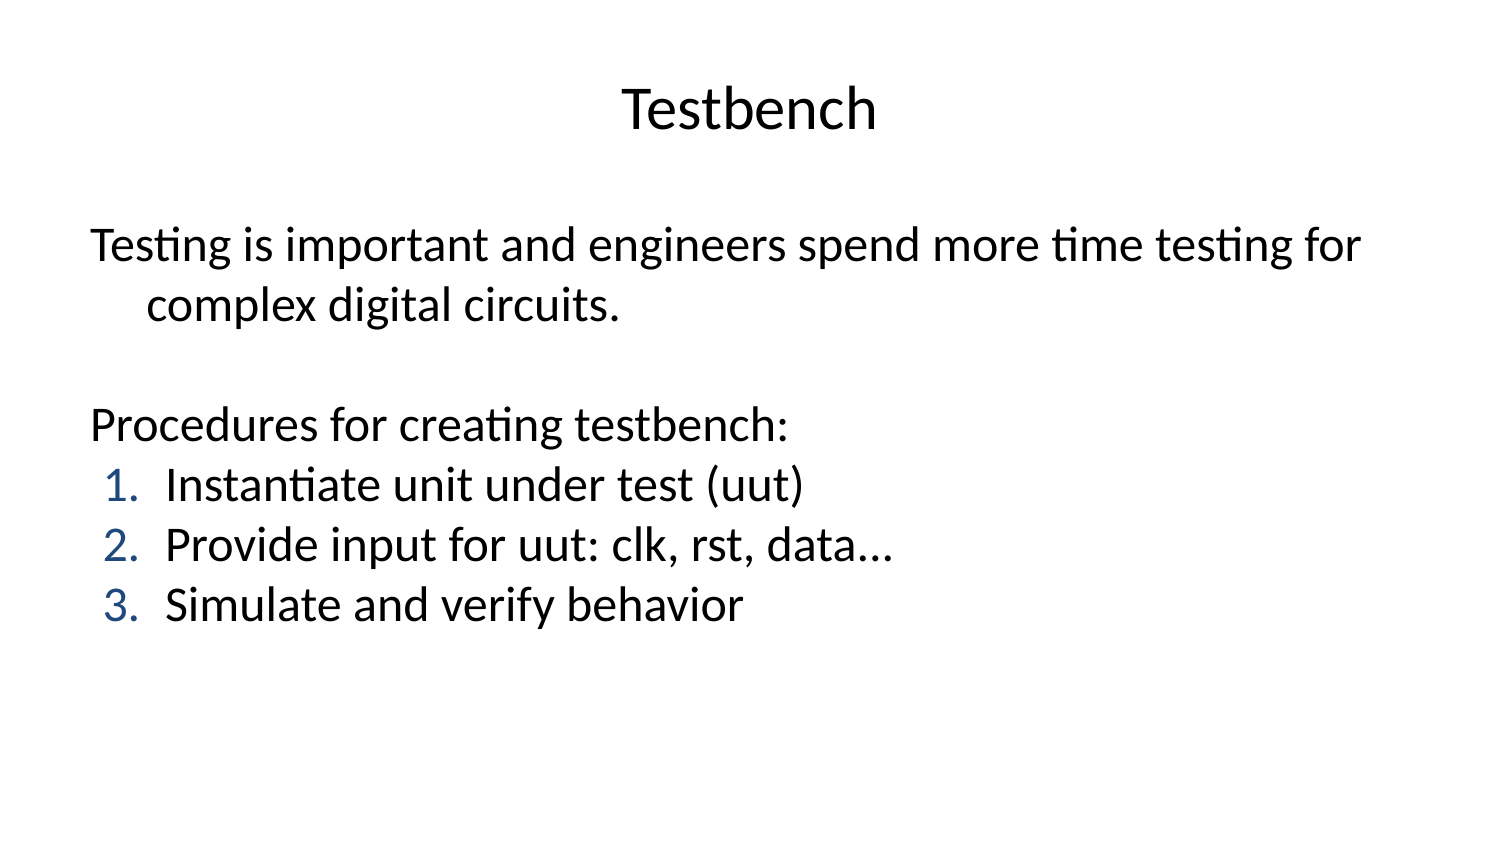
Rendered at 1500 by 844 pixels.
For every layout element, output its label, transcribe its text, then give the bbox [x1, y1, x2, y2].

title Testbench [75, 33, 1425, 175]
list Testing is important and engineers spend more time testing for complex digital circuits. Procedures for creating testbench: Instantiate unit under test (uut) Provide input for uut: clk, rst, data... Simulate and verify behavior [75, 196, 1425, 808]
